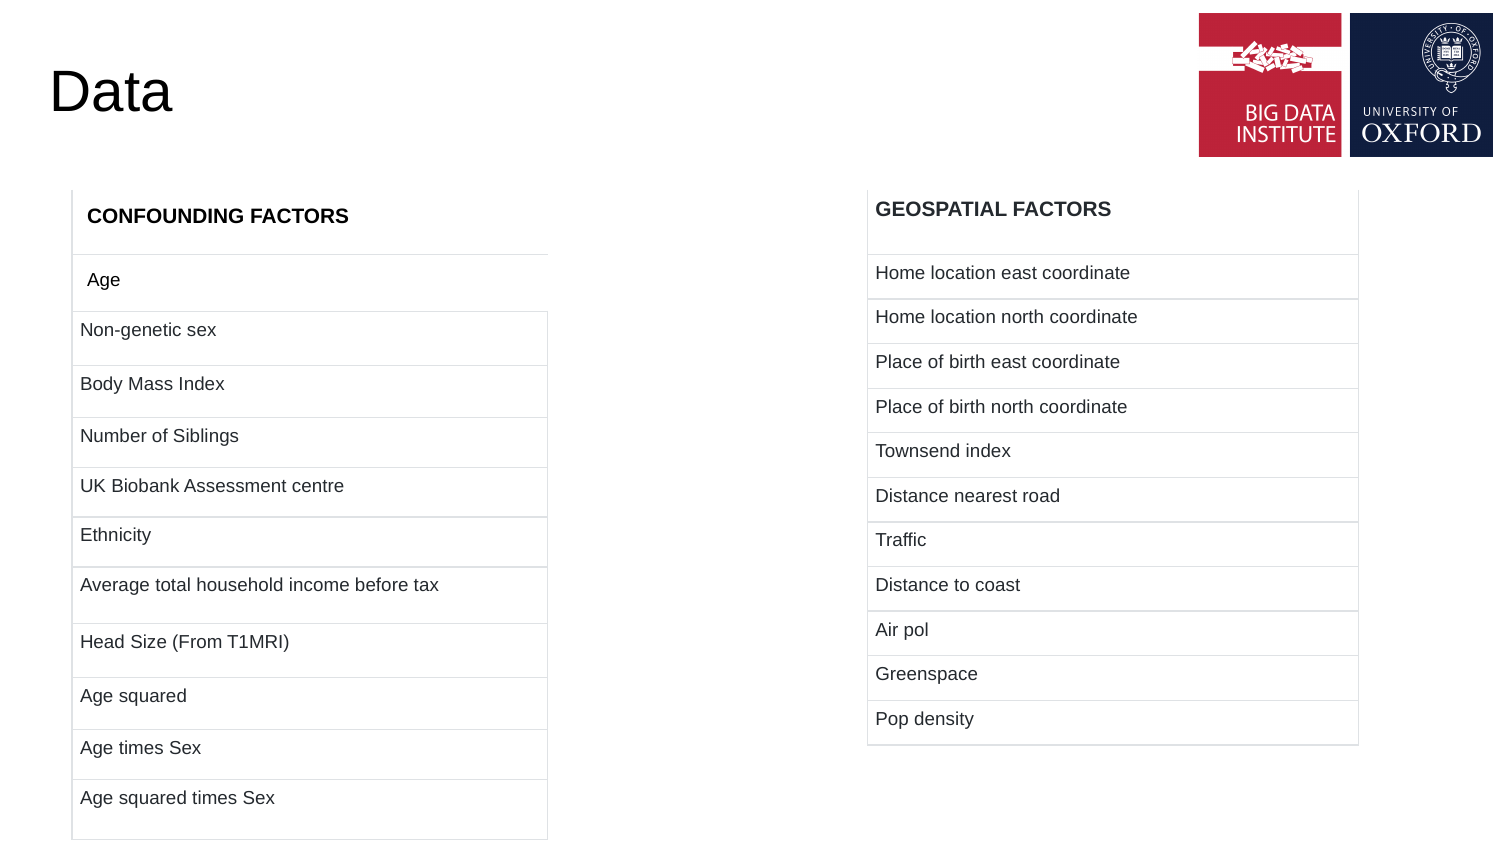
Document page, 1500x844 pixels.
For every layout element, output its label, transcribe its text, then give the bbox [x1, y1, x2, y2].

table_cell Non-genetic sex [73, 312, 547, 365]
table_header CONFOUNDING FACTORS [73, 190, 548, 254]
table_cell Age squared [73, 678, 547, 729]
table_cell Age squared times Sex [73, 780, 547, 839]
table_cell Home location north coordinate [868, 300, 1358, 343]
table_cell Average total household income before tax [73, 568, 547, 623]
table_cell Pop density [868, 701, 1358, 744]
table_cell UK Biobank Assessment centre [73, 468, 547, 516]
table_cell Distance nearest road [868, 478, 1358, 521]
table_cell Place of birth east coordinate [868, 344, 1358, 388]
table_cell Home location east coordinate [868, 255, 1358, 298]
table_header GEOSPATIAL FACTORS [868, 190, 1358, 254]
table_cell Number of Siblings [73, 418, 547, 467]
picture [1197, 13, 1493, 157]
table_cell Townsend index [868, 433, 1358, 477]
table_cell Ethnicity [73, 518, 547, 566]
table_cell Greenspace [868, 656, 1358, 700]
table_cell Age times Sex [73, 730, 547, 779]
table_cell Traffic [868, 523, 1358, 566]
title Data [34, 38, 1192, 132]
table_cell Place of birth north coordinate [868, 389, 1358, 432]
table_cell Head Size (From T1MRI) [73, 624, 547, 677]
table_cell Air pol [868, 612, 1358, 655]
table_cell Body Mass Index [73, 366, 547, 417]
table_cell Distance to coast [868, 567, 1358, 610]
table_cell Age [73, 255, 548, 311]
